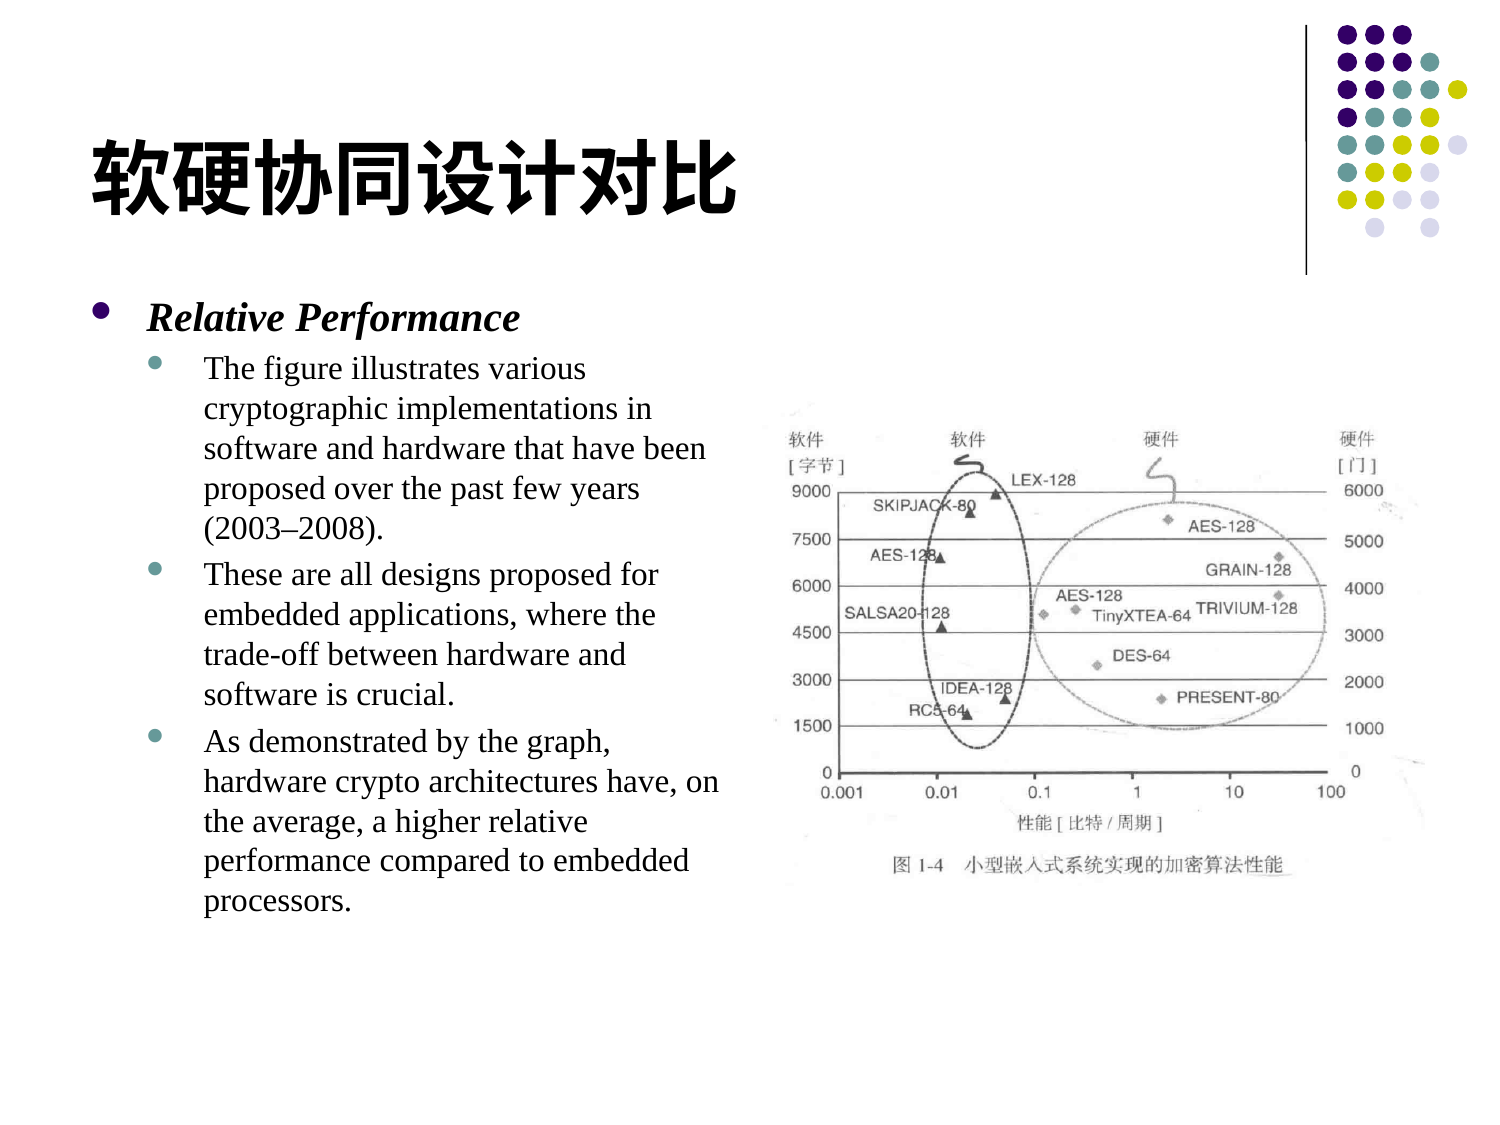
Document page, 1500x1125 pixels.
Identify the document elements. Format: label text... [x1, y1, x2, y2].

title 软硬协同设计对比 [75, 20, 1313, 233]
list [762, 401, 1426, 887]
list Relative Performance The figure illustrates various cryptographic implementations in software and hardware that have been proposed over the past few years (2003–2008). These are all designs proposed for embedded applications, where the trade-off between hardware and software is crucial. As demonstrated by the graph, hardware crypto architectures have, on the average, a higher relative performance compared to embedded processors. [75, 282, 738, 1006]
